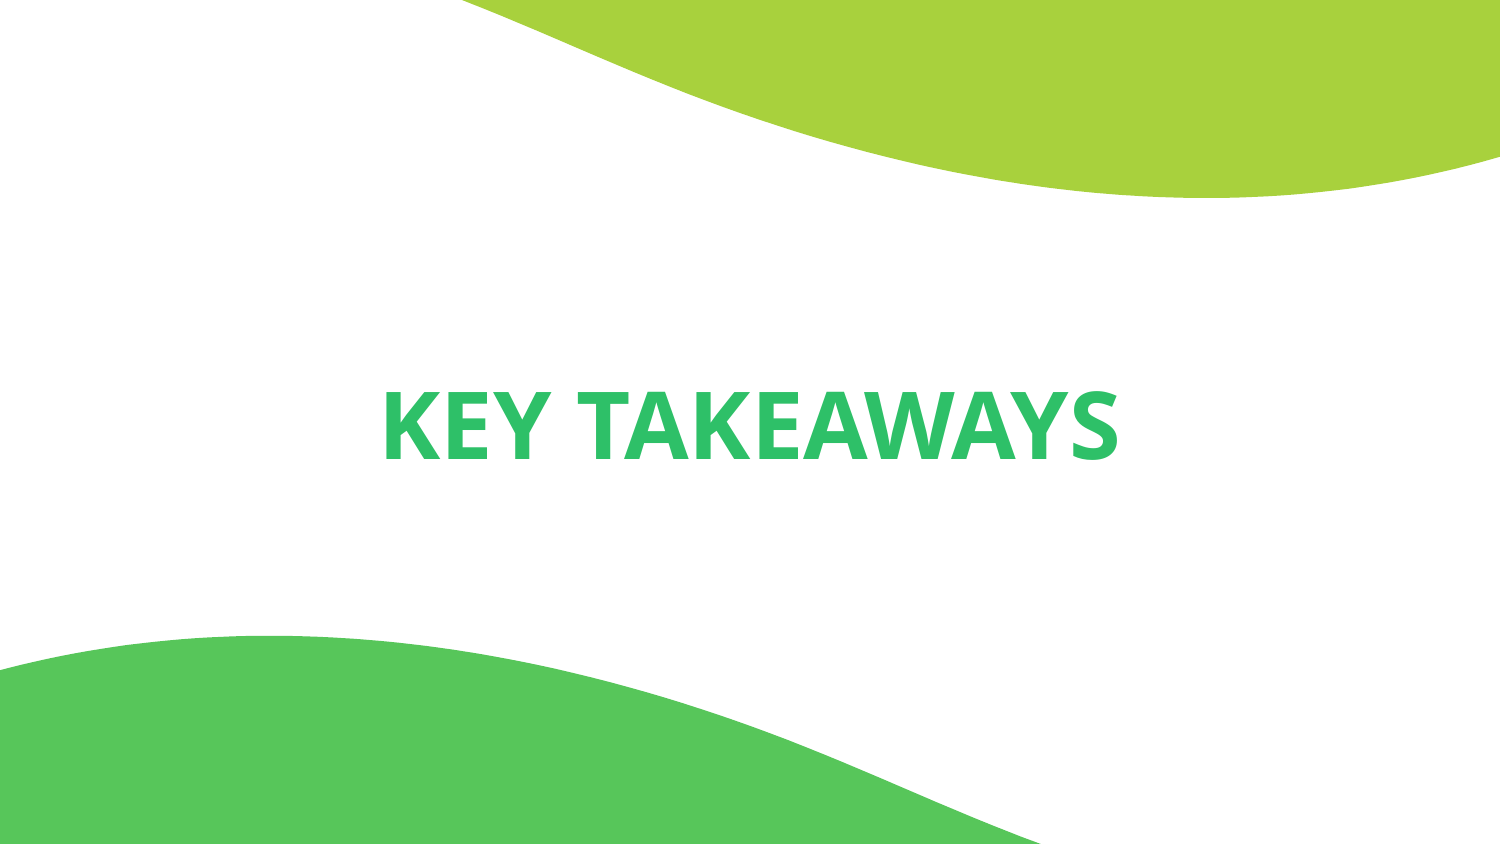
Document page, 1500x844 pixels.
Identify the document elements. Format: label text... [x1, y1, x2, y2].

title KEY TAKEAWAYS [118, 321, 1382, 523]
